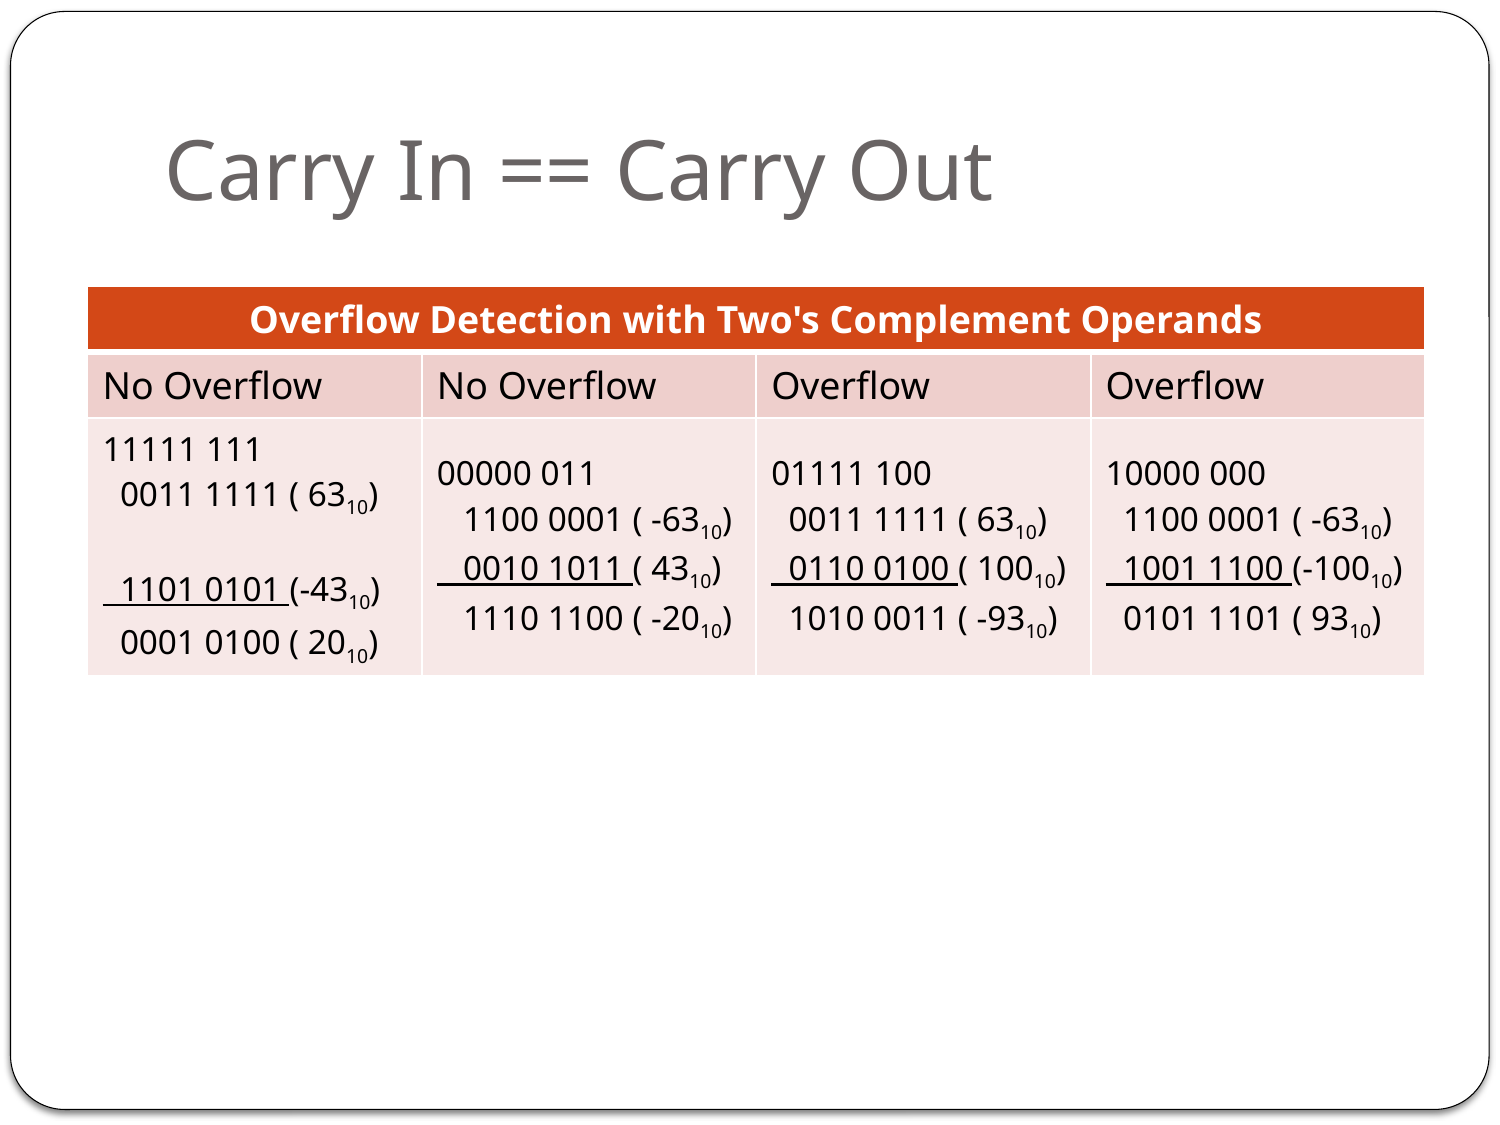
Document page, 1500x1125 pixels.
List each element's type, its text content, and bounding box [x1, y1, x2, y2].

title Carry In == Carry Out [150, 45, 1425, 233]
table_cell No Overflow [423, 355, 755, 417]
table_cell 01111 100 0011 1111 ( 6310) 0110 0100 ( 10010) 1010 0011 ( -9310) [757, 419, 1090, 675]
table_cell Overflow [757, 355, 1090, 417]
table_header Overflow Detection with Two's Complement Operands [88, 287, 1424, 349]
table_cell Overflow [1092, 355, 1424, 417]
table_cell 11111 111 0011 1111 ( 6310) 1101 0101 (-4310) 0001 0100 ( 2010) [88, 419, 421, 675]
table_cell 10000 000 1100 0001 ( -6310) 1001 1100 (-10010) 0101 1101 ( 9310) [1092, 419, 1424, 675]
table_cell 00000 011 1100 0001 ( -6310) 0010 1011 ( 4310) 1110 1100 ( -2010) [423, 419, 755, 675]
table_cell No Overflow [88, 355, 421, 417]
